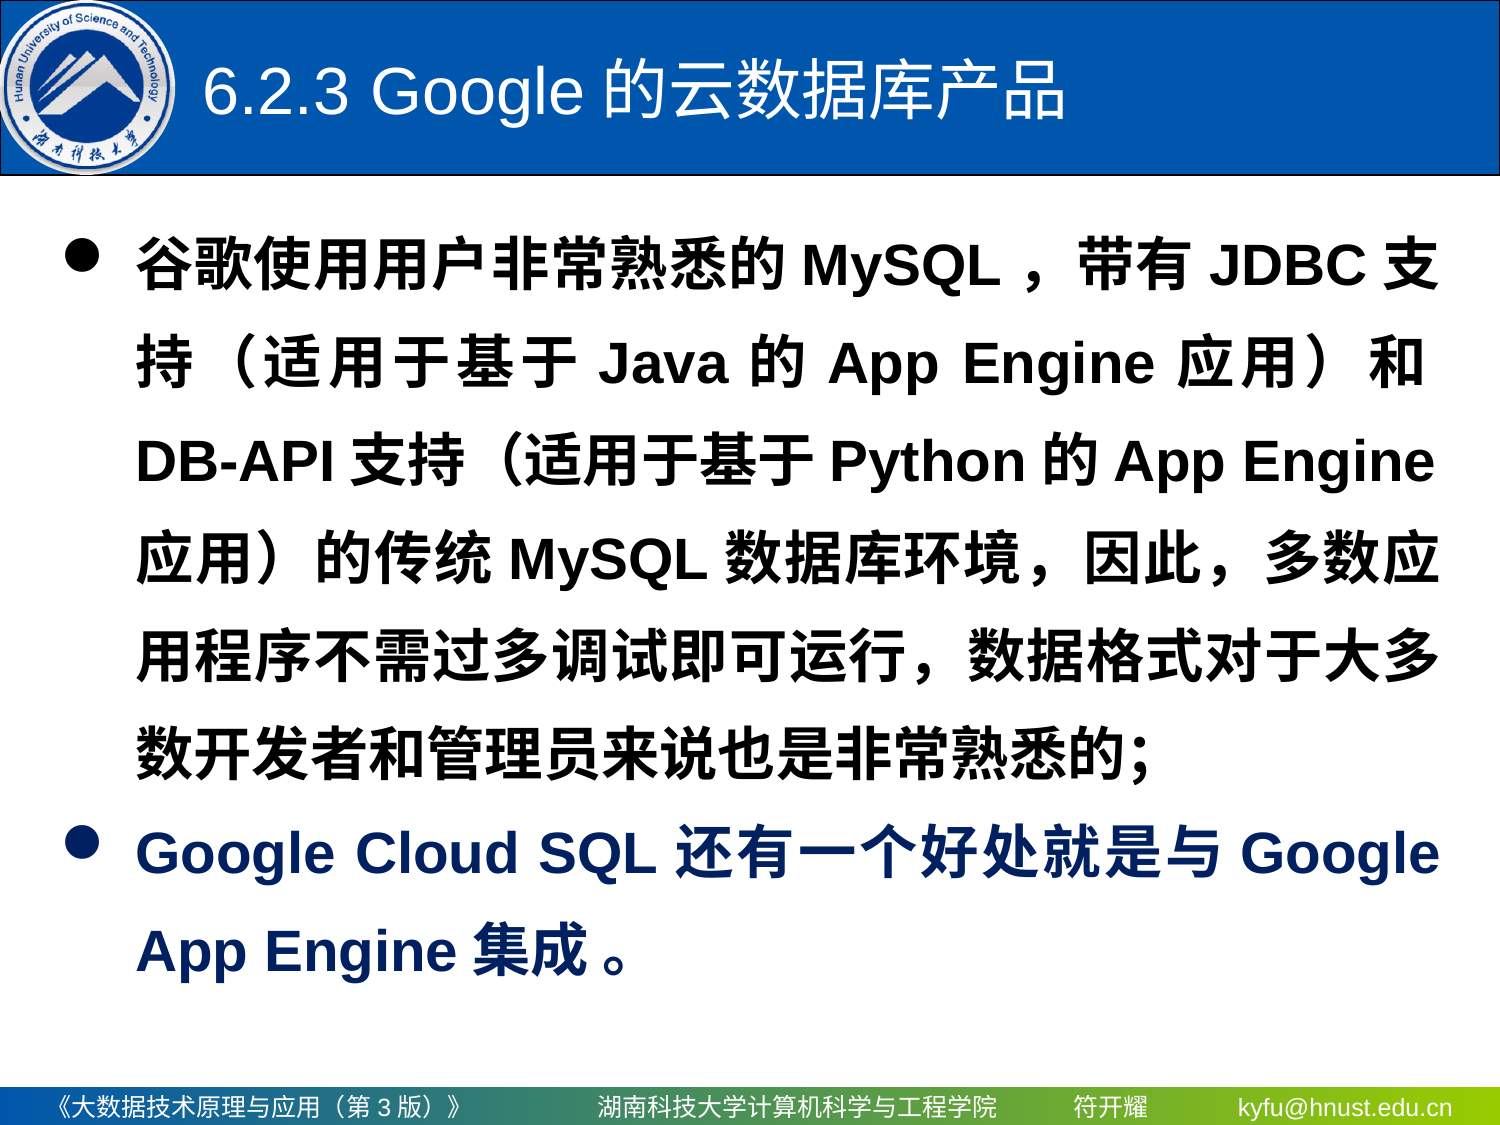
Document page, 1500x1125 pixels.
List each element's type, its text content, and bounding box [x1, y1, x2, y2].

text_box 谷歌使用用户非常熟悉的MySQL，带有JDBC支持（适用于基于Java的App Engine应用）和DB-API支持（适用于基于Python的App Engine应用）的传统MySQL数据库环境，因此，多数应用程序不需过多调试即可运行，数据格式对于大多数开发者和管理员来说也是非常熟悉的； Google Cloud SQL还有一个好处就是与Google App Engine集成 。 [45, 191, 1456, 991]
picture [0, 0, 176, 175]
title 6.2.3 Google的云数据库产品 [187, 12, 1500, 163]
